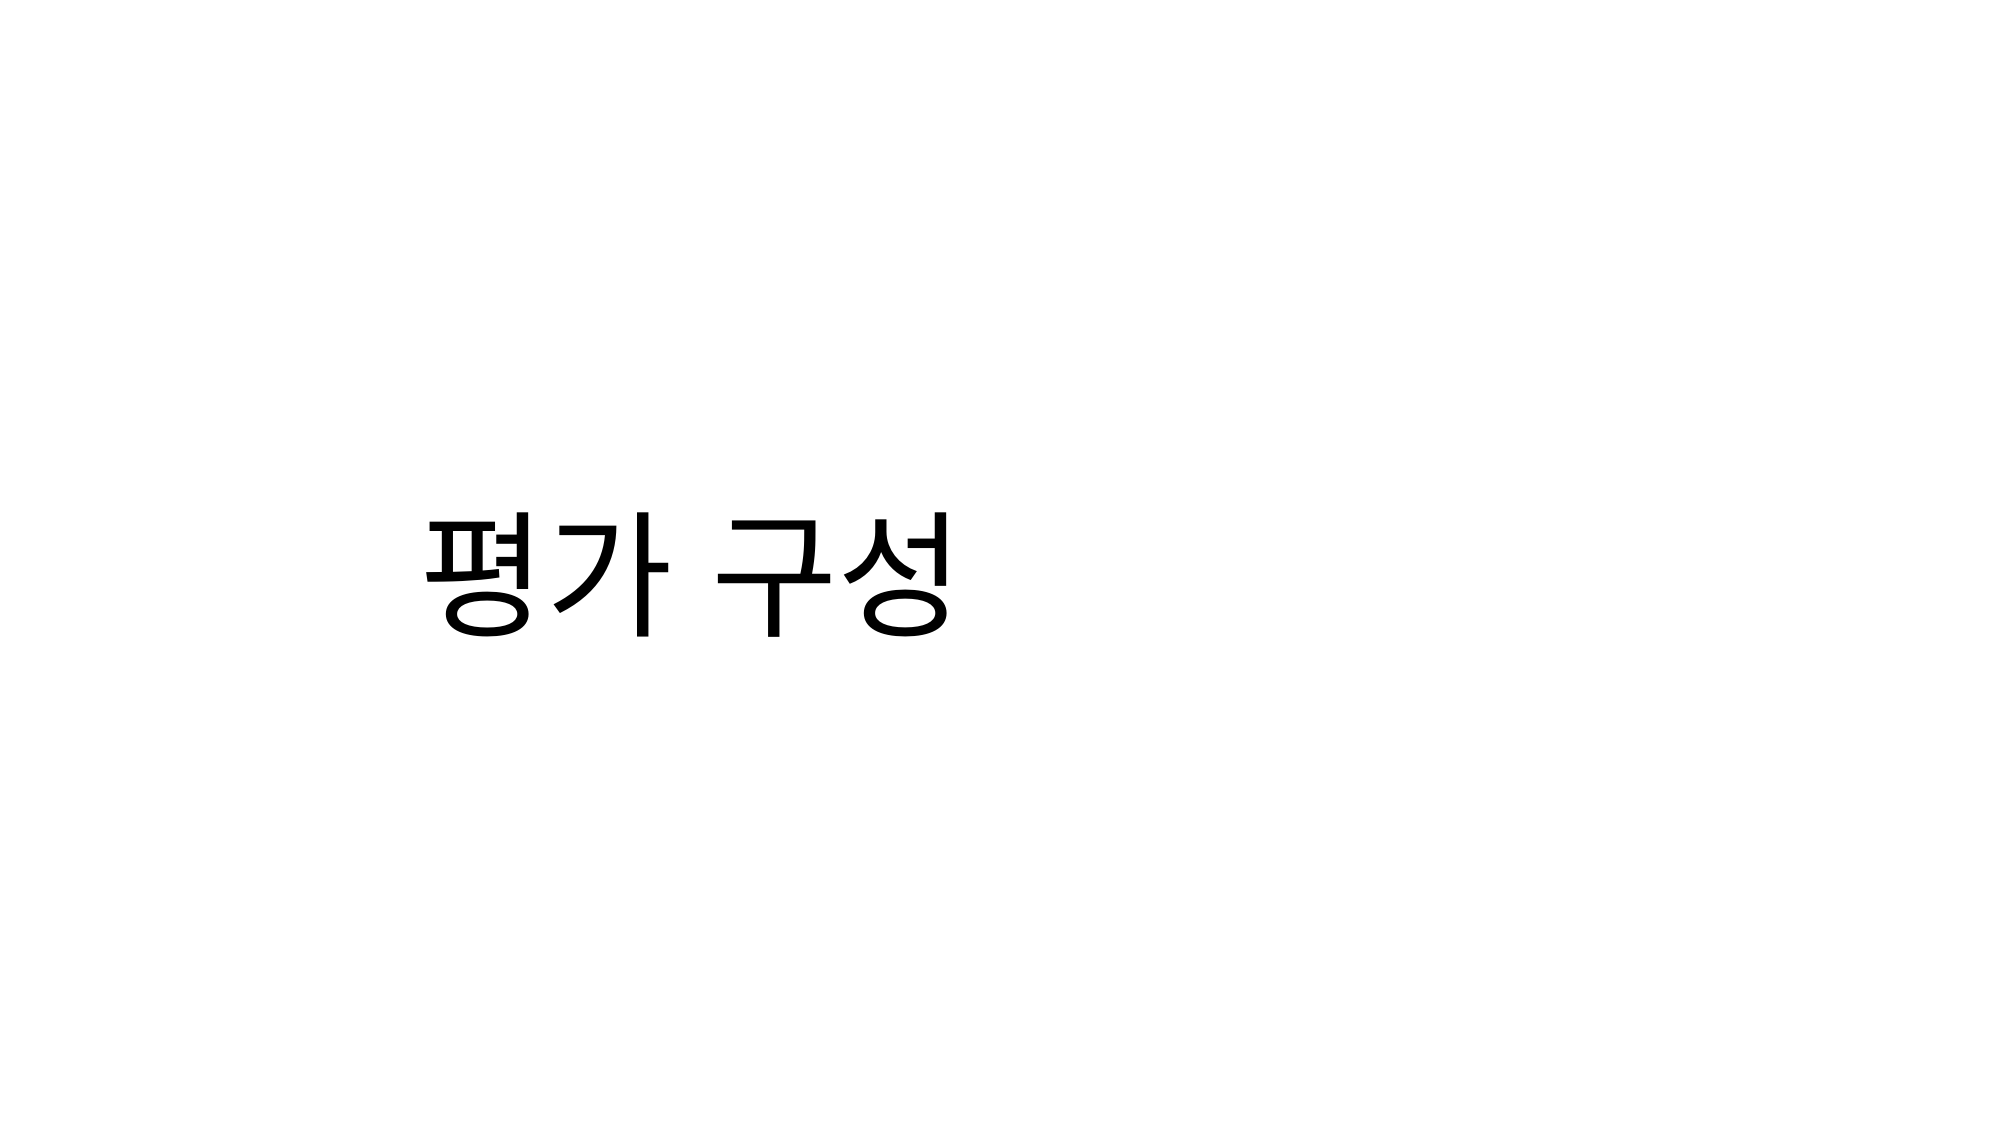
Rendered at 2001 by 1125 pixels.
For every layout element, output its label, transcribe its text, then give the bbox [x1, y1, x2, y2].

text_box 평가 구성 [404, 482, 1548, 662]
